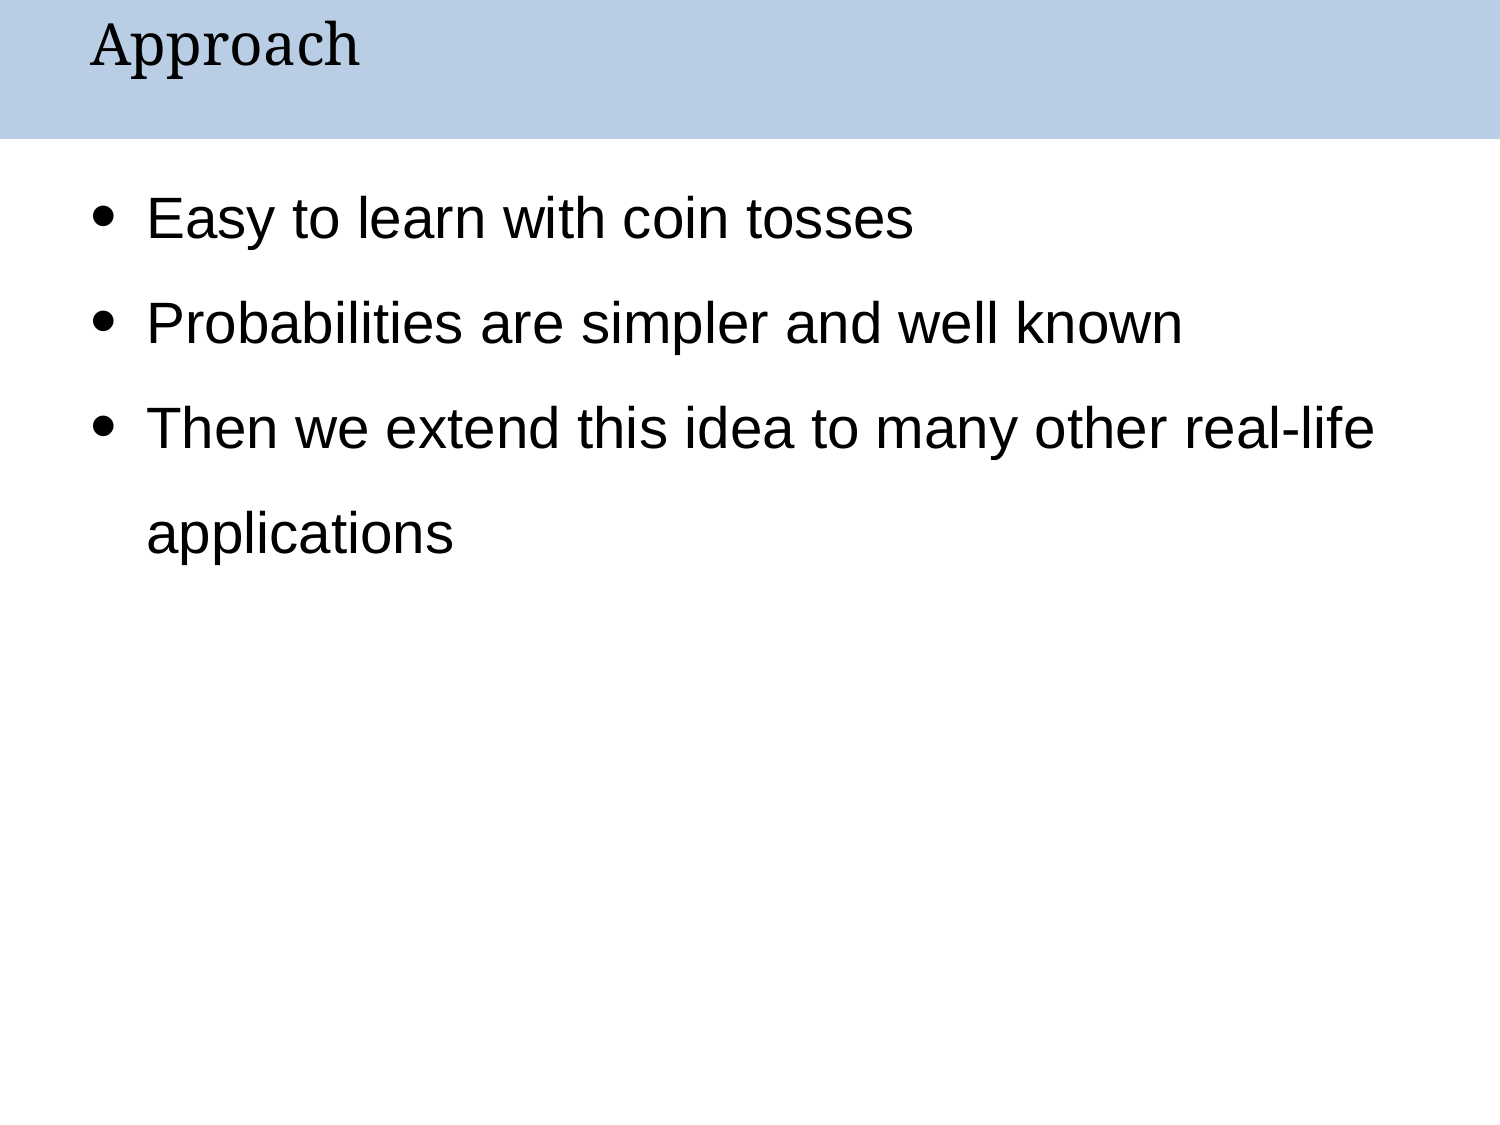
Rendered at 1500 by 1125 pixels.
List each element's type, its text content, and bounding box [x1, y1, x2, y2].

title Approach [75, 0, 1425, 137]
list Easy to learn with coin tosses Probabilities are simpler and well known Then we extend this idea to many other real-life applications [75, 137, 1425, 1005]
